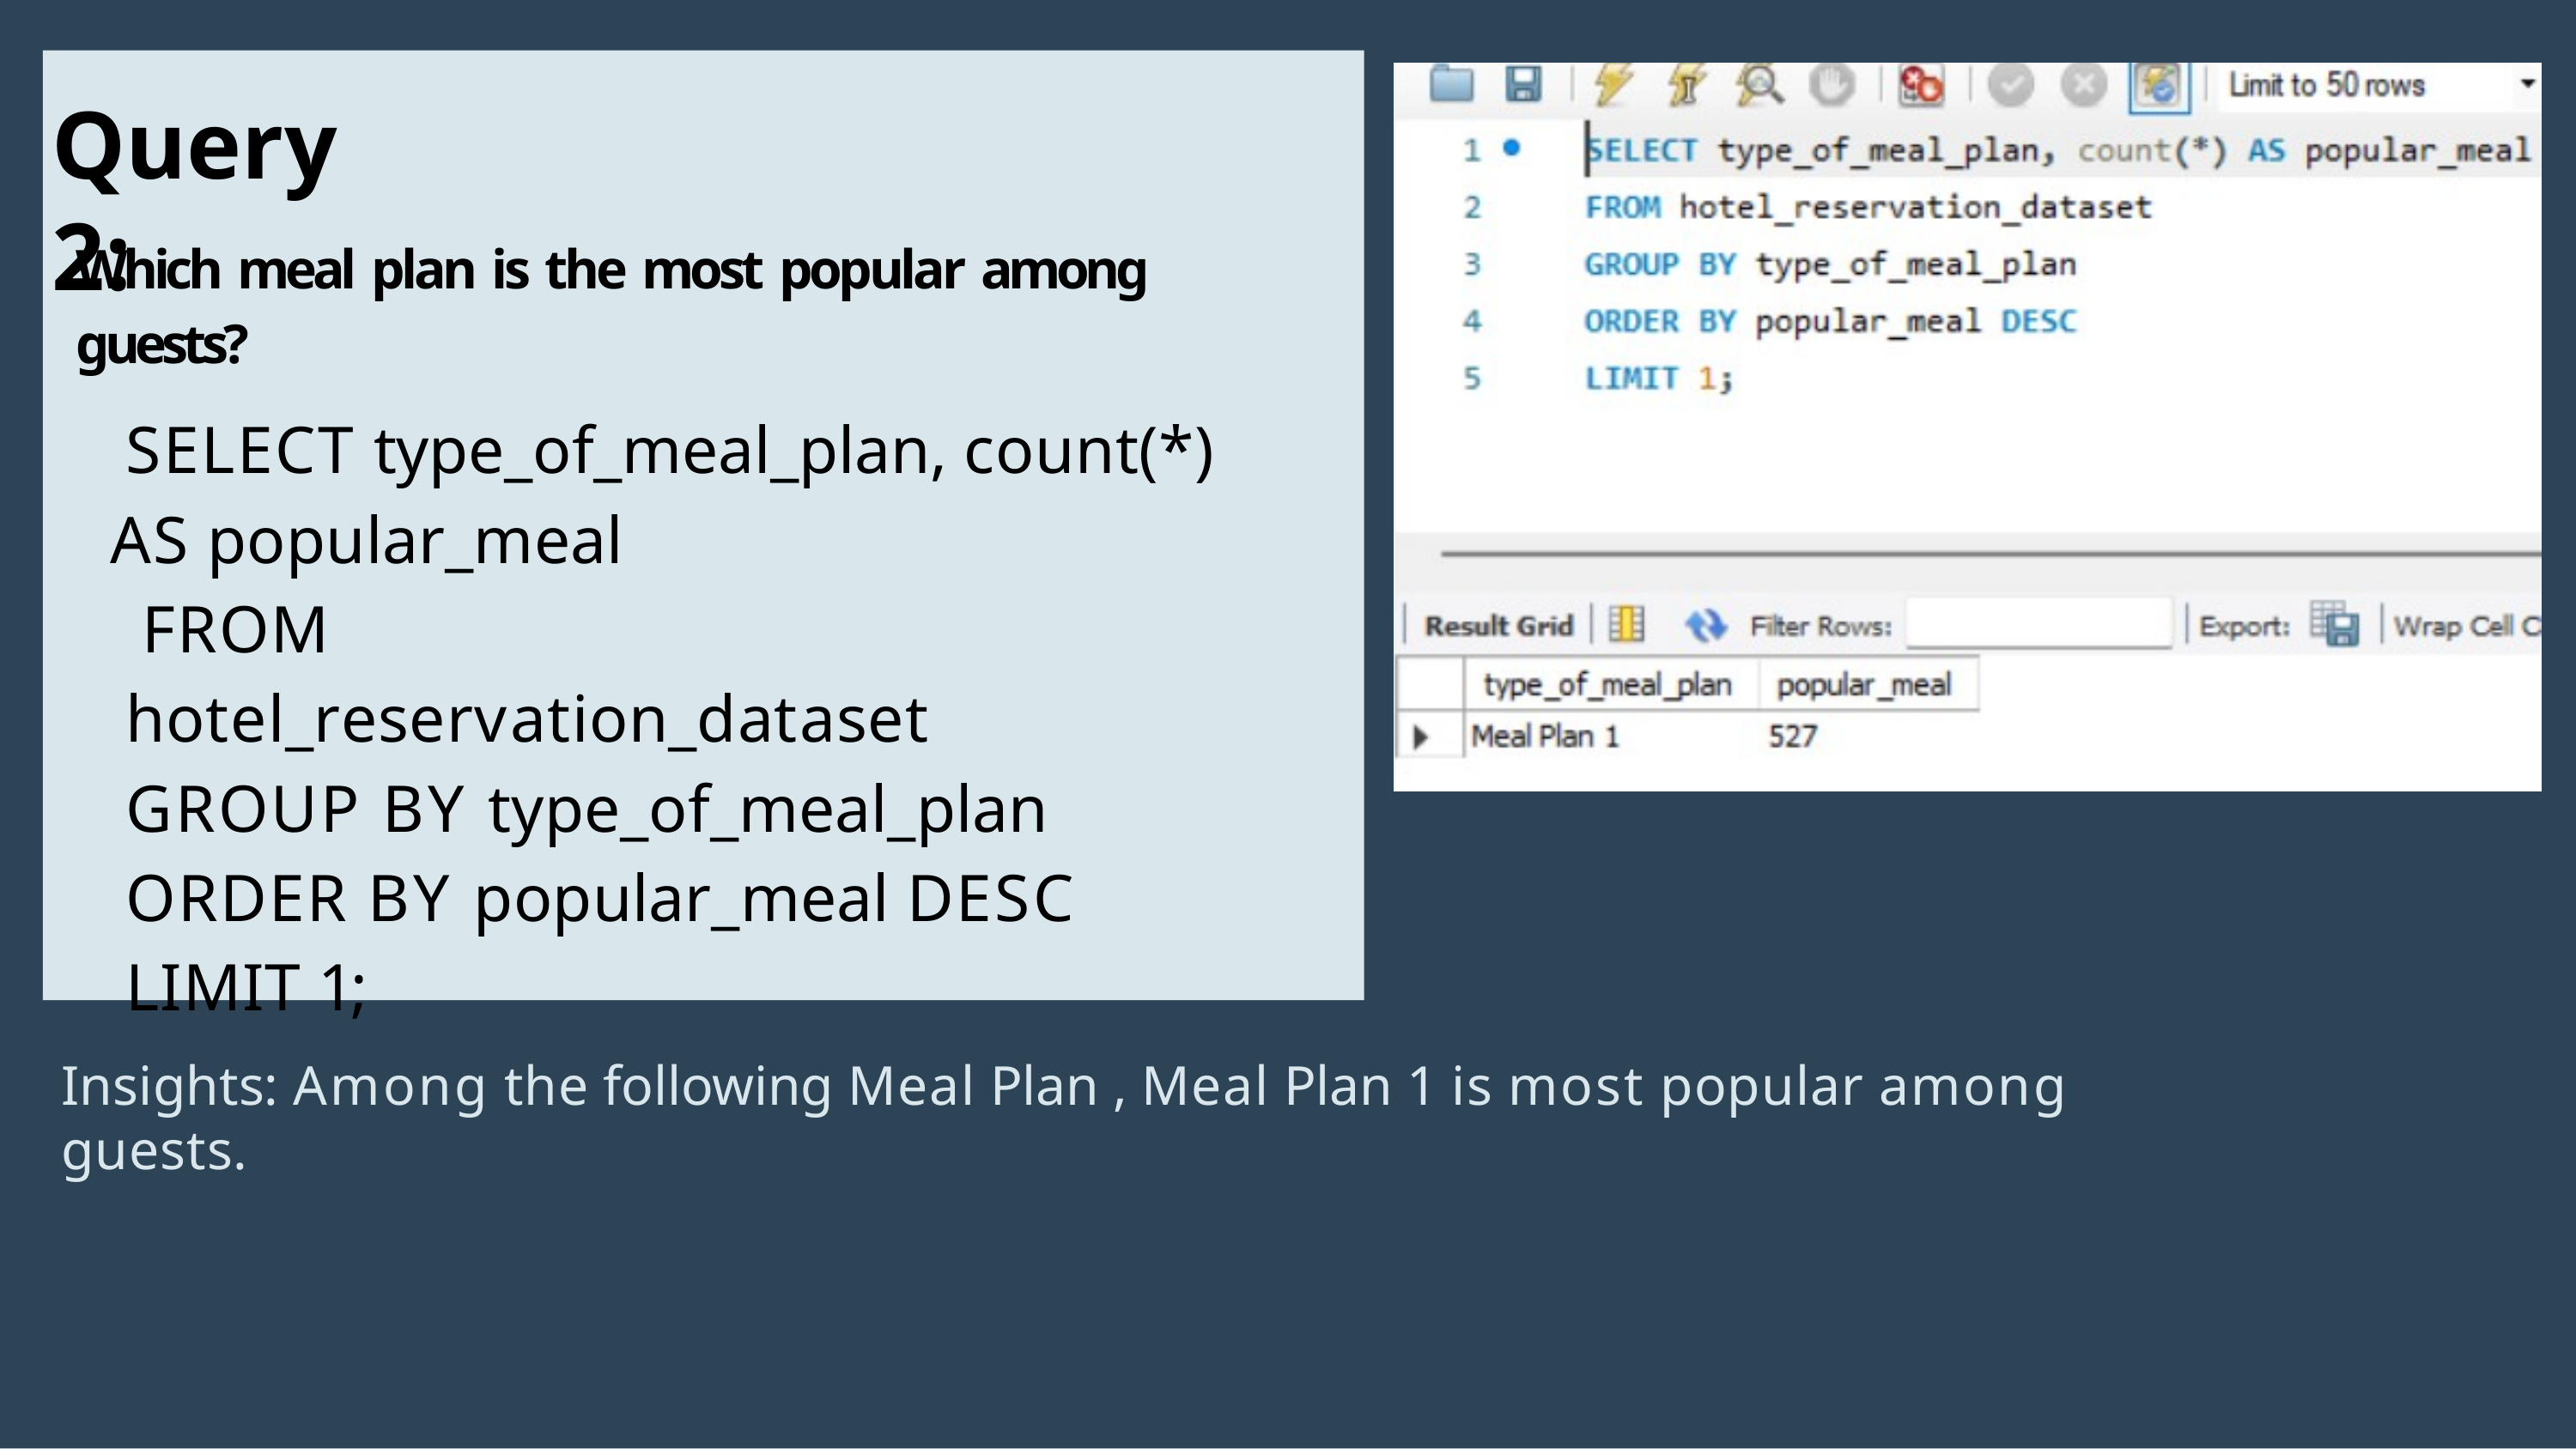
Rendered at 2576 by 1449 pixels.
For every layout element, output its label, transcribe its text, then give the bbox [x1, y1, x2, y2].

title Query 2: [50, 84, 432, 329]
text_box Insights: Among the following Meal Plan , Meal Plan 1 is most popular among guests. [59, 1050, 2108, 1181]
text_box [42, 50, 1364, 1001]
text_box Which meal plan is the most popular among guests? SELECT type_of_meal_plan, count(*) AS popular_meal FROM hotel_reservation_dataset GROUP BY type_of_meal_plan ORDER BY popular_meal DESC LIMIT 1; [74, 223, 1252, 1024]
picture [1394, 63, 2542, 792]
